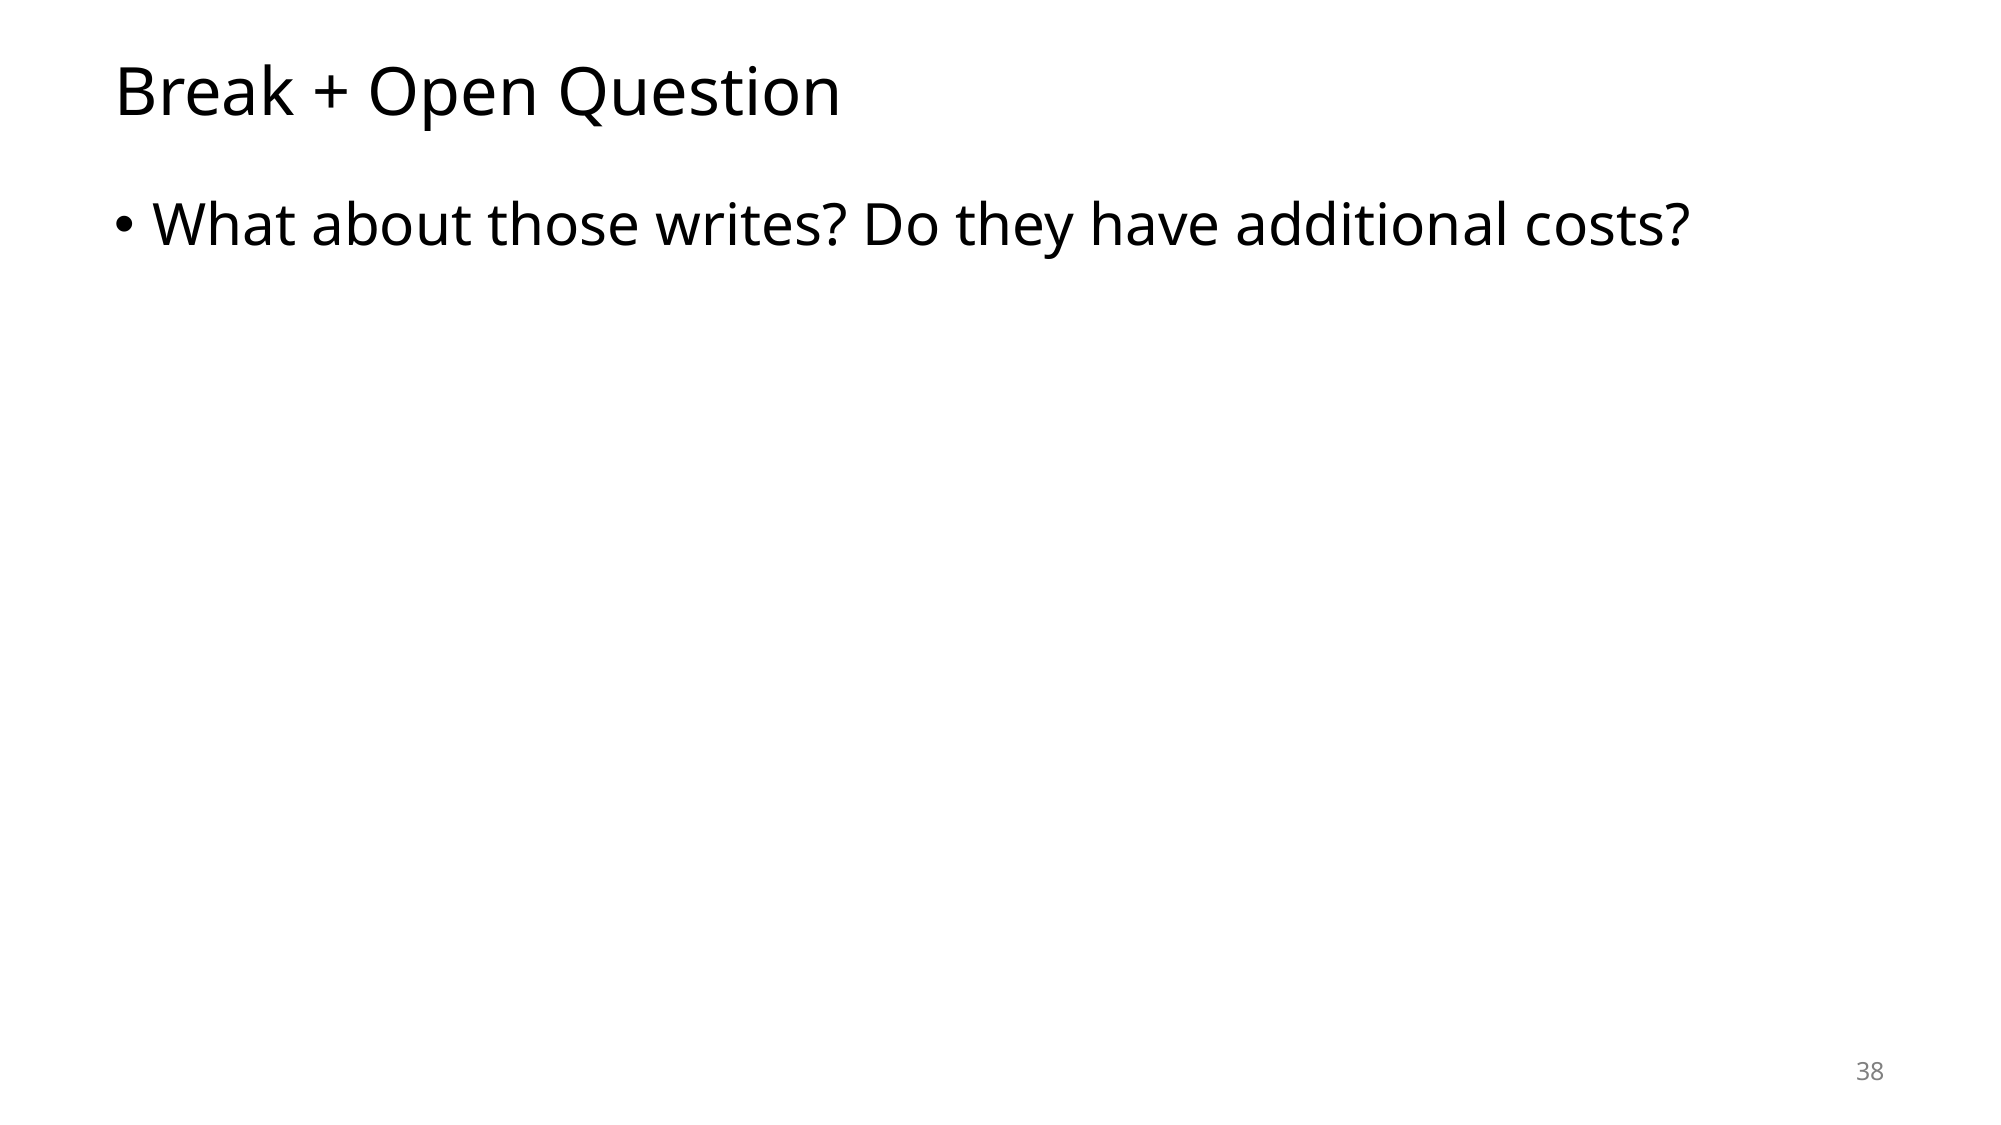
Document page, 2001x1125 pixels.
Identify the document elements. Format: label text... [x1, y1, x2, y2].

slide_number 38 [1749, 1042, 1900, 1103]
list What about those writes? Do they have additional costs? [99, 187, 1900, 1013]
title Break + Open Question [99, 37, 1900, 150]
